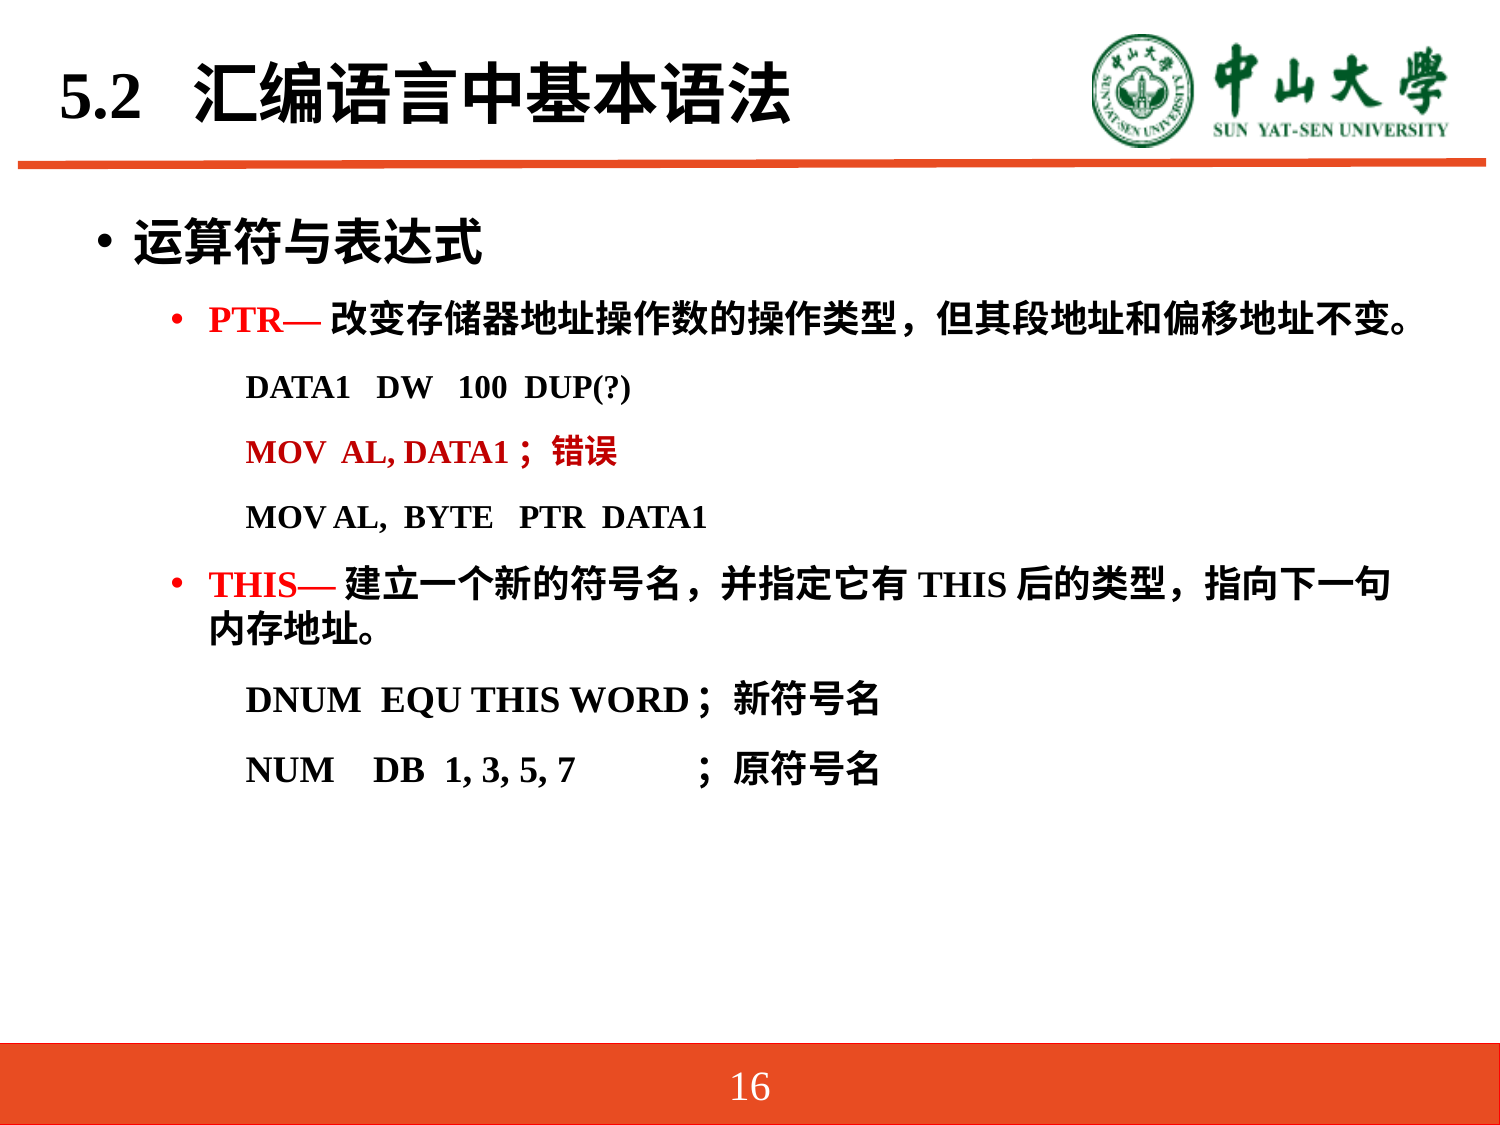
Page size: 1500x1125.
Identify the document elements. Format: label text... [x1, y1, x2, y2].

slide_number 16 [581, 1054, 919, 1115]
list 运算符与表达式 PTR—改变存储器地址操作数的操作类型，但其段地址和偏移地址不变。 DATA1 DW 100 DUP(?) MOV AL, DATA1；错误 MOV AL, BYTE PTR DATA1 THIS—建立一个新的符号名，并指定它有THIS后的类型，指向下一句内存地址。 DNUM EQU THIS WORD ；新符号名 NUM DB 1, 3, 5, 7 ；原符号名 [80, 202, 1408, 802]
title 5.2 汇编语言中基本语法 [44, 30, 1461, 163]
